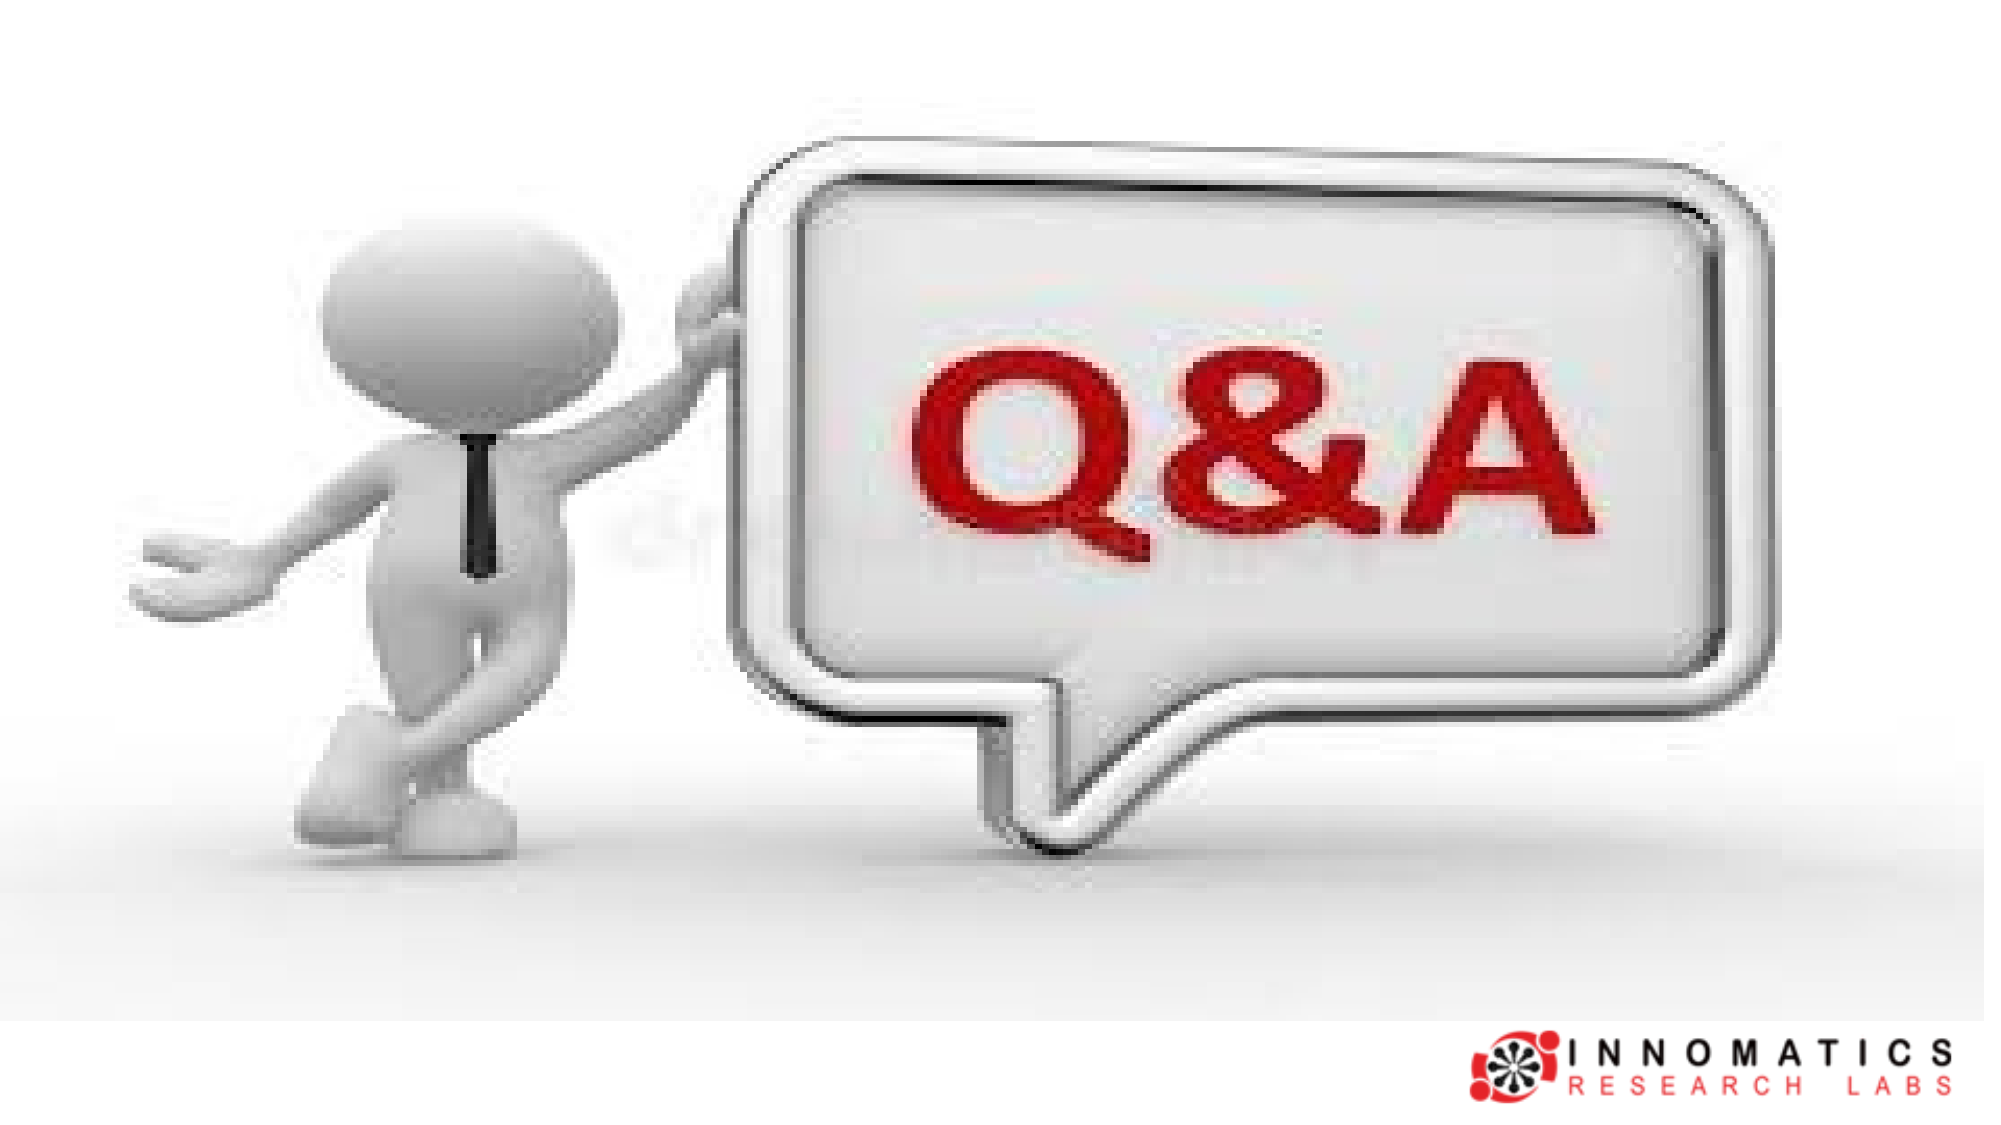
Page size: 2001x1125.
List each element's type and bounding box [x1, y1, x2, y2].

title [0, 1028, 1725, 1072]
picture [0, 9, 1985, 1125]
